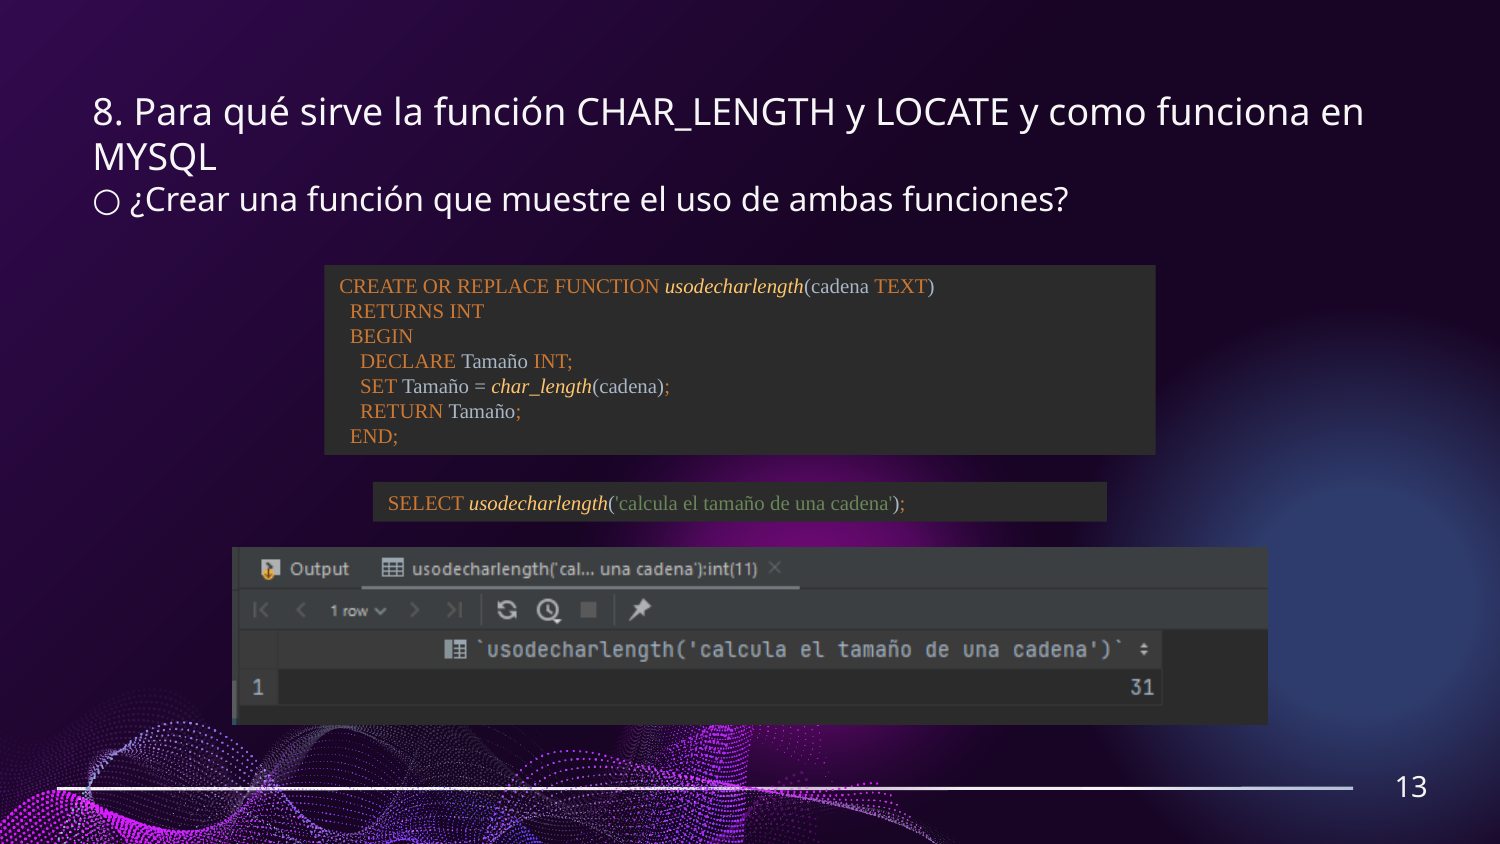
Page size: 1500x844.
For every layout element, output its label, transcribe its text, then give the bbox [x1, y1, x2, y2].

text_box SELECT usodecharlength('calcula el tamaño de una cadena'); [372, 481, 1107, 522]
text_box CREATE OR REPLACE FUNCTION usodecharlength(cadena TEXT) RETURNS INT BEGIN DECLARE Tamaño INT; SET Tamaño = char_length(cadena); RETURN Tamaño; END; [324, 265, 1156, 455]
picture [0, 416, 1268, 844]
slide_number 13 [1353, 755, 1444, 821]
title 8. Para qué sirve la función CHAR_LENGTH y LOCATE y como funciona en MYSQL ○ ¿Crear una función que muestre el uso de ambas funciones? [77, 72, 1403, 239]
